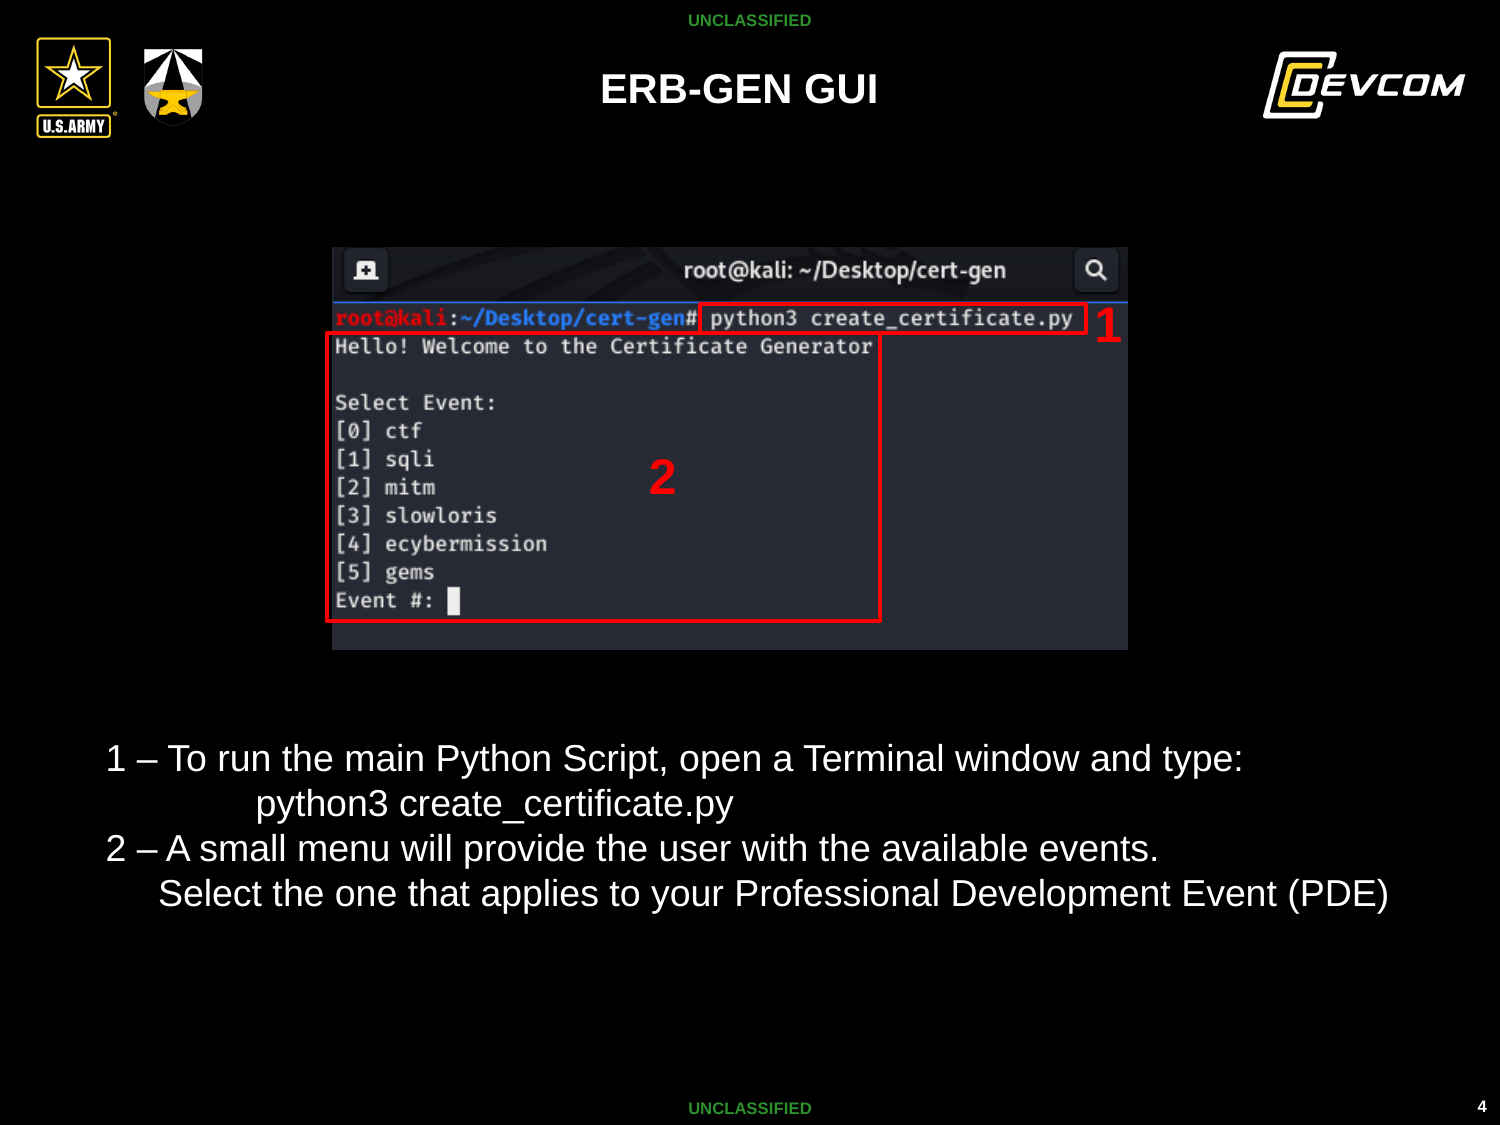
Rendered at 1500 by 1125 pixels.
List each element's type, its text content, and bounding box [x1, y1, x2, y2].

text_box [326, 247, 1136, 650]
list UNCLASSIFIED [484, 1089, 1016, 1125]
list UNCLASSIFIED [484, 1, 1016, 38]
text_box 1 – To run the main Python Script, open a Terminal window and type: python3 create_certificate.py 2 – A small menu will provide the user with the available events. Select the one that applies to your Professional Development Event (PDE) [90, 727, 1405, 922]
picture [0, 0, 1500, 1125]
title ERB-GEN GUI [251, 44, 1227, 129]
